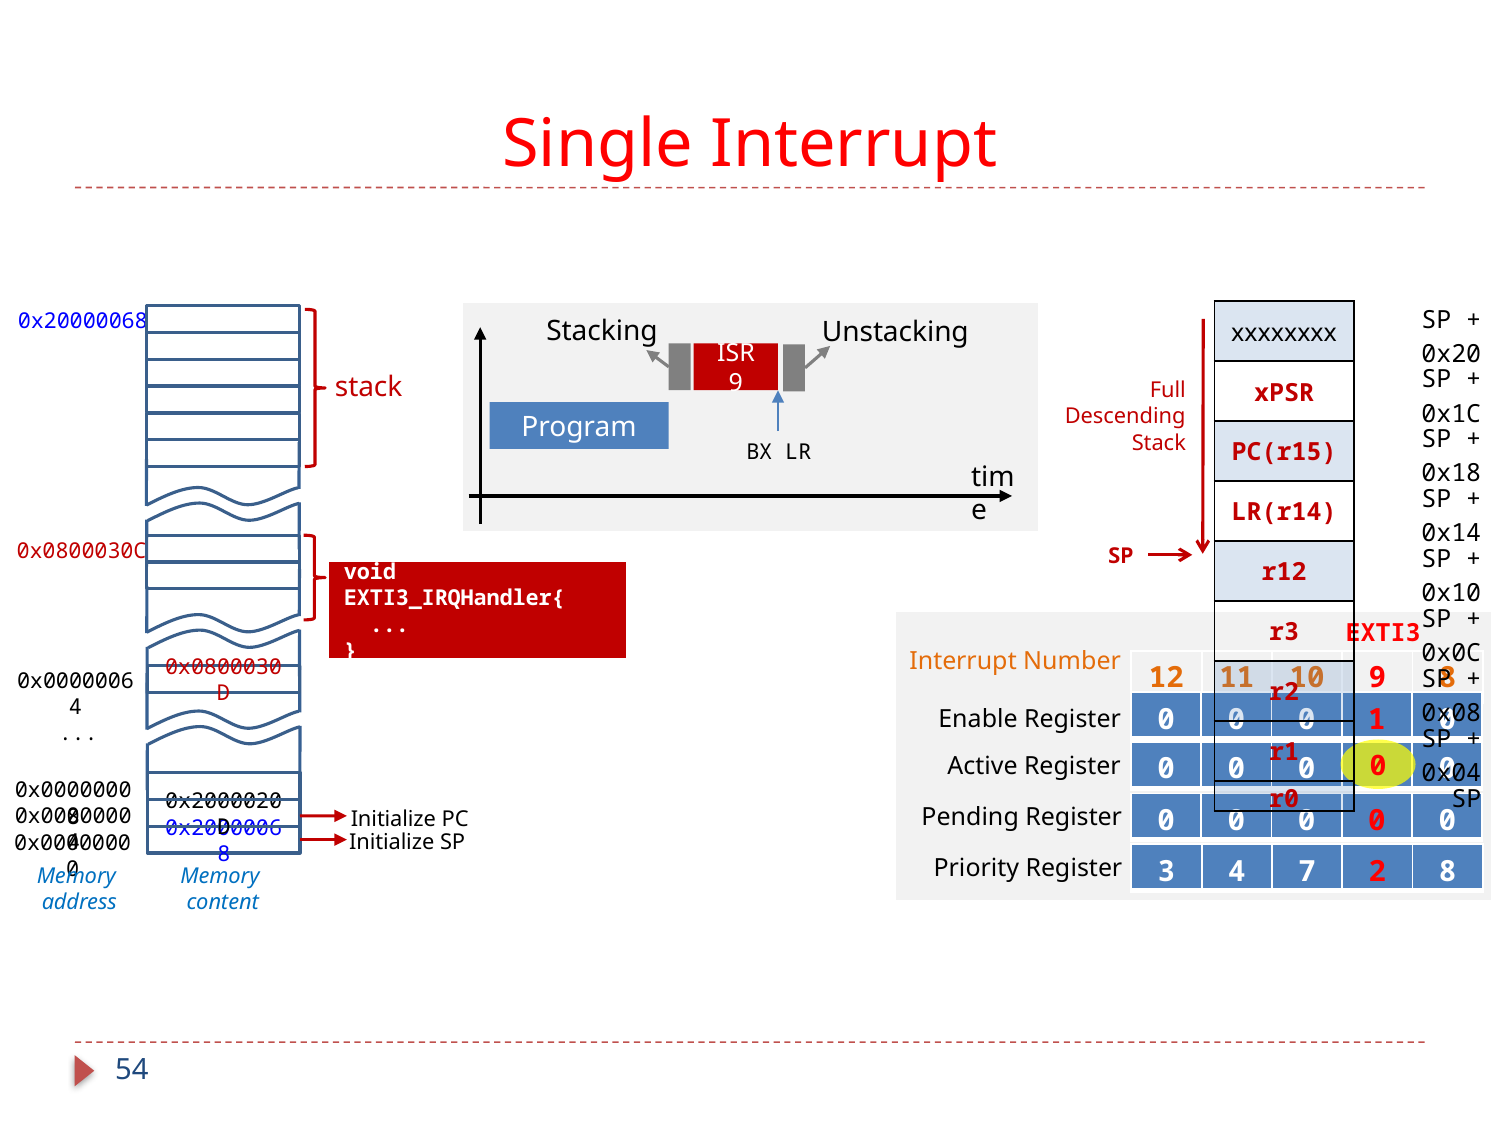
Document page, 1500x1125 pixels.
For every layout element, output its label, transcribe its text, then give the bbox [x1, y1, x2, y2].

table_header 0 [1132, 693, 1200, 736]
table_cell LR(r14) [1215, 482, 1353, 540]
text_box Enable Register [890, 695, 1130, 740]
text_box [667, 342, 692, 392]
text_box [146, 665, 301, 791]
text_box 0x00000064 [0, 659, 140, 727]
text_box Initialize PC [336, 796, 484, 838]
table_header 12 [1132, 652, 1201, 691]
table_cell SP + 0x14 [1355, 481, 1481, 541]
title Single Interrupt [75, 24, 1425, 188]
table_cell SP + 0x04 [1355, 721, 1481, 781]
table_cell xPSR [1215, 362, 1353, 420]
text_box stack [319, 360, 418, 410]
text_box Program [488, 401, 670, 451]
table_cell SP [1355, 781, 1481, 811]
text_box Memory address [22, 854, 137, 922]
text_box [305, 534, 326, 621]
text_box 0x00000008 [0, 768, 141, 794]
text_box Active Register [890, 742, 1130, 787]
table_header 3 [1132, 845, 1201, 888]
table_cell SP + 0x0C [1355, 601, 1481, 661]
table_header 7 [1273, 845, 1341, 888]
table_header 0 [1202, 693, 1214, 736]
text_box 0x00000004 [0, 794, 146, 821]
table_cell r12 [1215, 542, 1353, 600]
text_box Initialize SP [334, 828, 481, 862]
table_cell SP + 0x18 [1355, 421, 1481, 481]
text_box Full Descending Stack [1045, 368, 1197, 462]
text_box ... [2, 727, 140, 753]
text_box Unstacking [807, 305, 984, 355]
text_box [145, 334, 301, 361]
table_header 0 [1413, 811, 1481, 837]
text_box [304, 308, 319, 468]
table_cell r3 [1215, 602, 1353, 660]
text_box [145, 414, 301, 441]
text_box [461, 301, 1040, 533]
text_box Priority Register [890, 844, 1130, 889]
table_header xxxxxxxx [1215, 302, 1353, 360]
text_box [782, 343, 807, 393]
text_box void EXTI3_IRQHandler{ ... } [328, 561, 628, 659]
table_header 0 [1132, 794, 1200, 837]
text_box time [956, 450, 1032, 533]
table_header 4 [1203, 845, 1271, 888]
text_box Stacking [531, 304, 673, 354]
table_cell r0 [1215, 782, 1353, 810]
text_box 0x2000020D [146, 801, 302, 828]
slide_number 54 [100, 1042, 426, 1103]
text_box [146, 441, 300, 567]
table_cell SP + 0x1C [1355, 361, 1481, 421]
text_box Pending Register [890, 793, 1130, 838]
table_header 11 [1203, 652, 1214, 691]
table_header 0 [1202, 743, 1214, 786]
text_box 0x20000068 [146, 828, 302, 855]
table_header 2 [1343, 845, 1412, 888]
table_cell PC(r15) [1215, 422, 1353, 480]
text_box [894, 610, 1492, 902]
table_header 0 [1343, 811, 1411, 837]
text_box [145, 304, 301, 334]
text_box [804, 345, 831, 369]
table_cell r2 [1215, 662, 1353, 720]
text_box Interrupt Number [890, 636, 1136, 682]
table_header SP + 0x20 [1355, 301, 1481, 361]
table_cell r1 [1215, 722, 1353, 780]
text_box 0x0800030C [1, 528, 141, 570]
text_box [146, 578, 300, 665]
text_box [145, 361, 301, 387]
text_box [145, 387, 301, 414]
table_header 8 [1413, 845, 1482, 888]
table_header 0 [1132, 743, 1200, 786]
text_box BX LR [731, 430, 826, 472]
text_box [1049, 533, 1193, 576]
text_box 0x20000068 [3, 299, 163, 341]
table_header 0 [1202, 794, 1271, 837]
text_box 0x00000000 [0, 821, 146, 889]
text_box Memory content [146, 854, 300, 922]
text_box ISR 9 [692, 342, 780, 392]
table_cell SP + 0x08 [1355, 661, 1481, 721]
table_header 0 [1272, 812, 1341, 837]
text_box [646, 349, 669, 368]
table_cell SP + 0x10 [1355, 541, 1481, 601]
